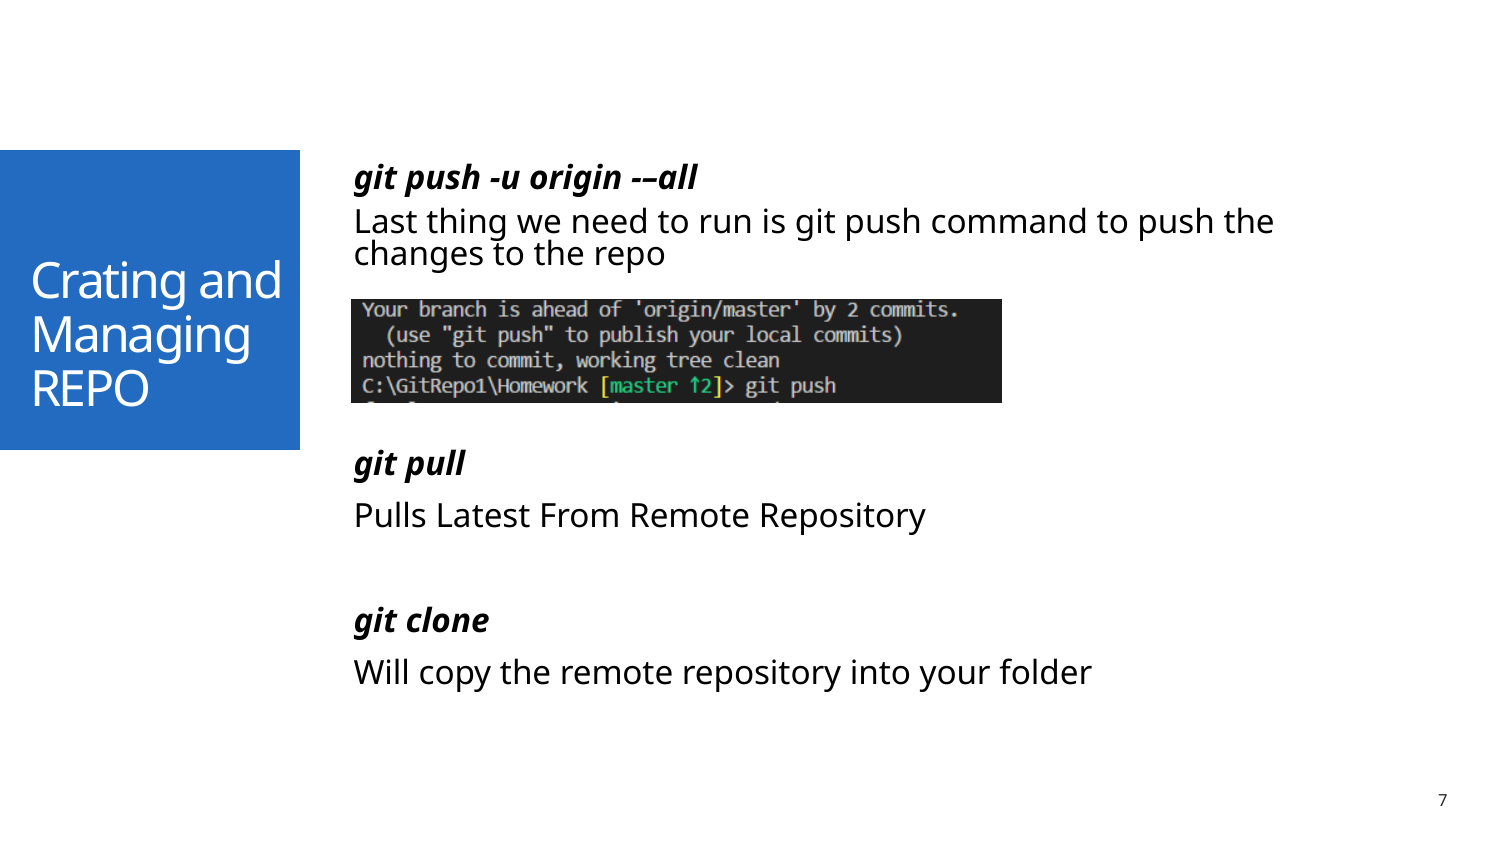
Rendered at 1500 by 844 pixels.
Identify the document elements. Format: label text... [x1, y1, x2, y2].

title Crating and Managing REPO [0, 150, 300, 450]
picture [351, 299, 1002, 403]
slide_number 7 [1112, 782, 1463, 827]
list git push -u origin -–all Last thing we need to run is git push command to push the changes to the repo git pull Pulls Latest From Remote Repository git clone Will copy the remote repository into your folder [323, 149, 1406, 812]
